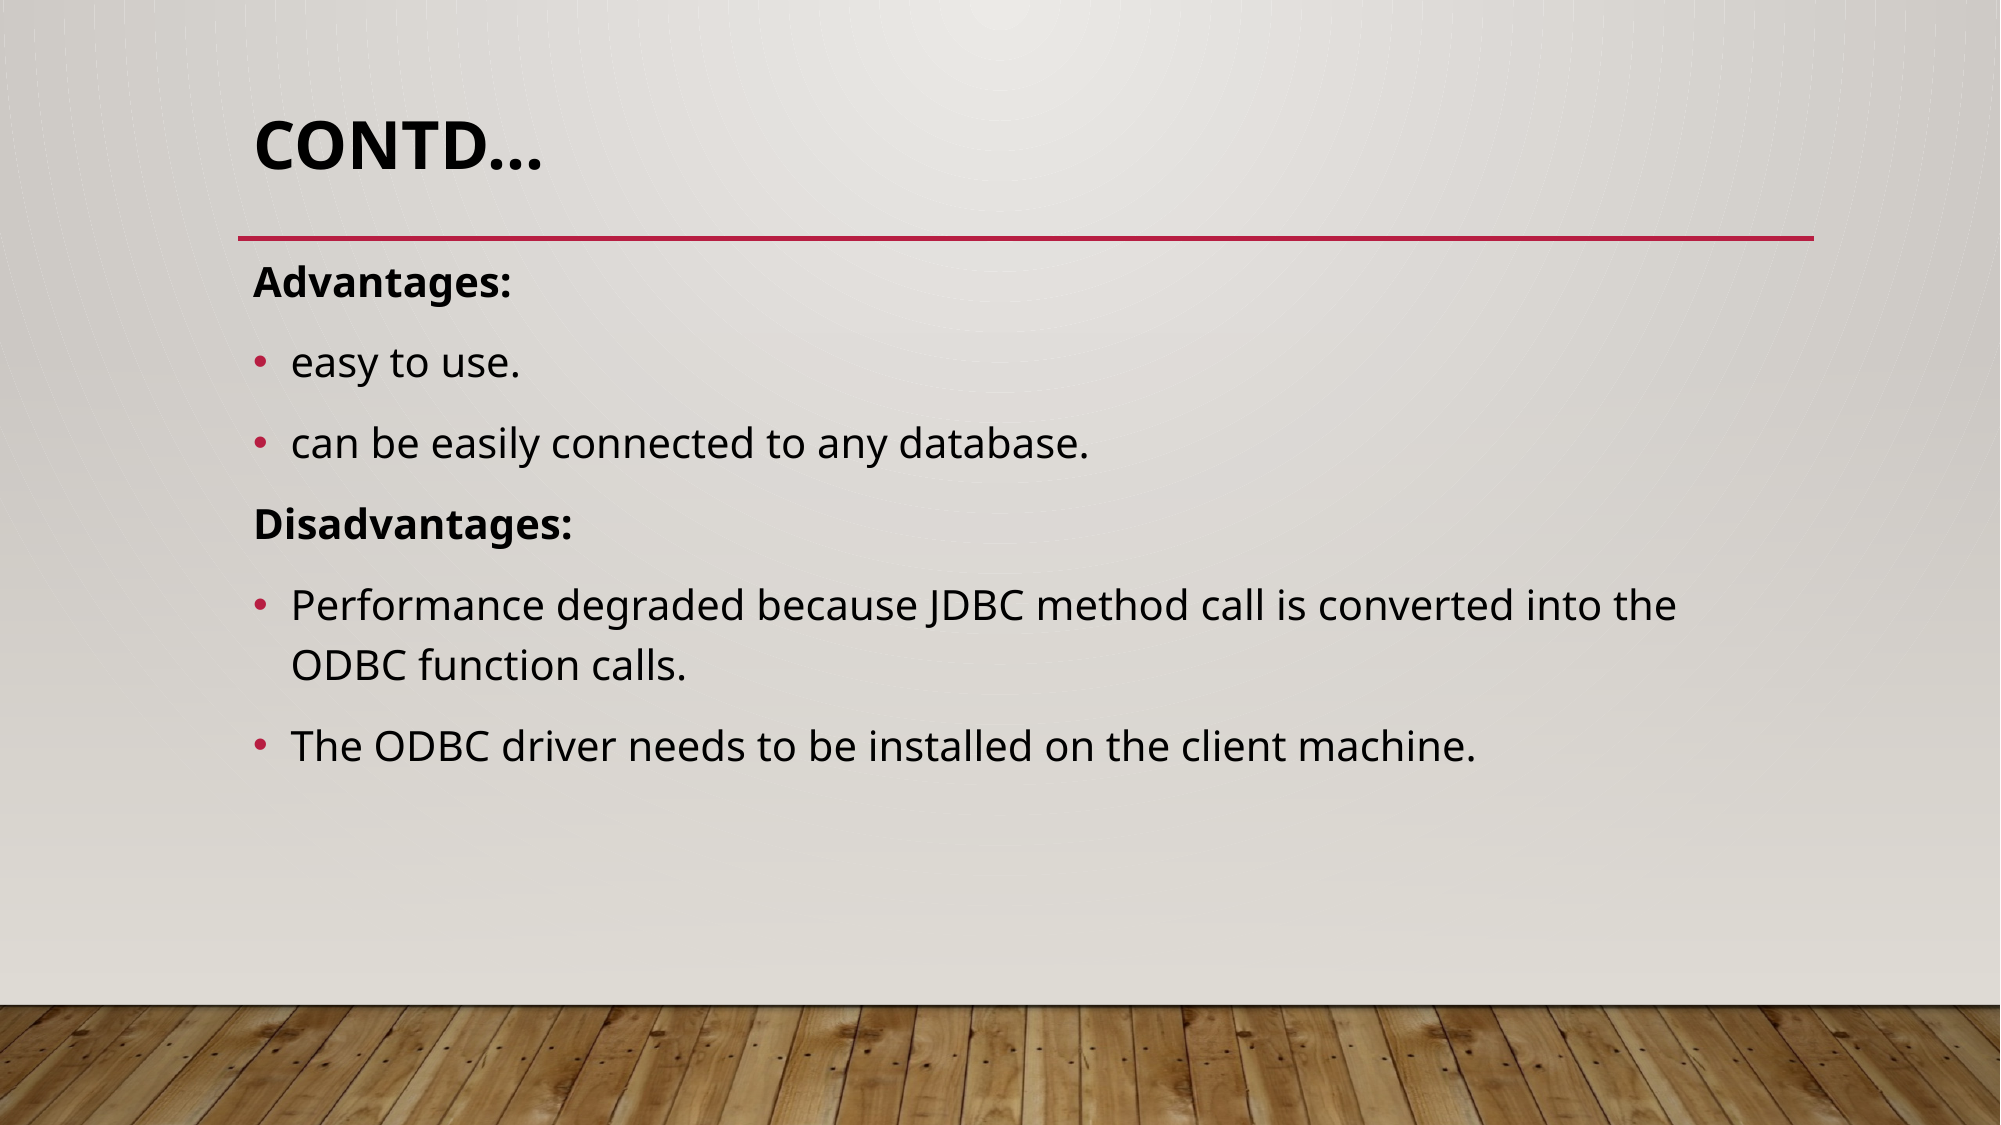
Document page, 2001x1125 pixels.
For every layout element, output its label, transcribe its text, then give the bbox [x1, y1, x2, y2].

picture [0, 1005, 2000, 1125]
list Advantages: easy to use. can be easily connected to any database. Disadvantages: Performance degraded because JDBC method call is converted into the ODBC function calls. The ODBC driver needs to be installed on the client machine. [238, 237, 1814, 951]
title Contd… [238, 104, 1814, 237]
